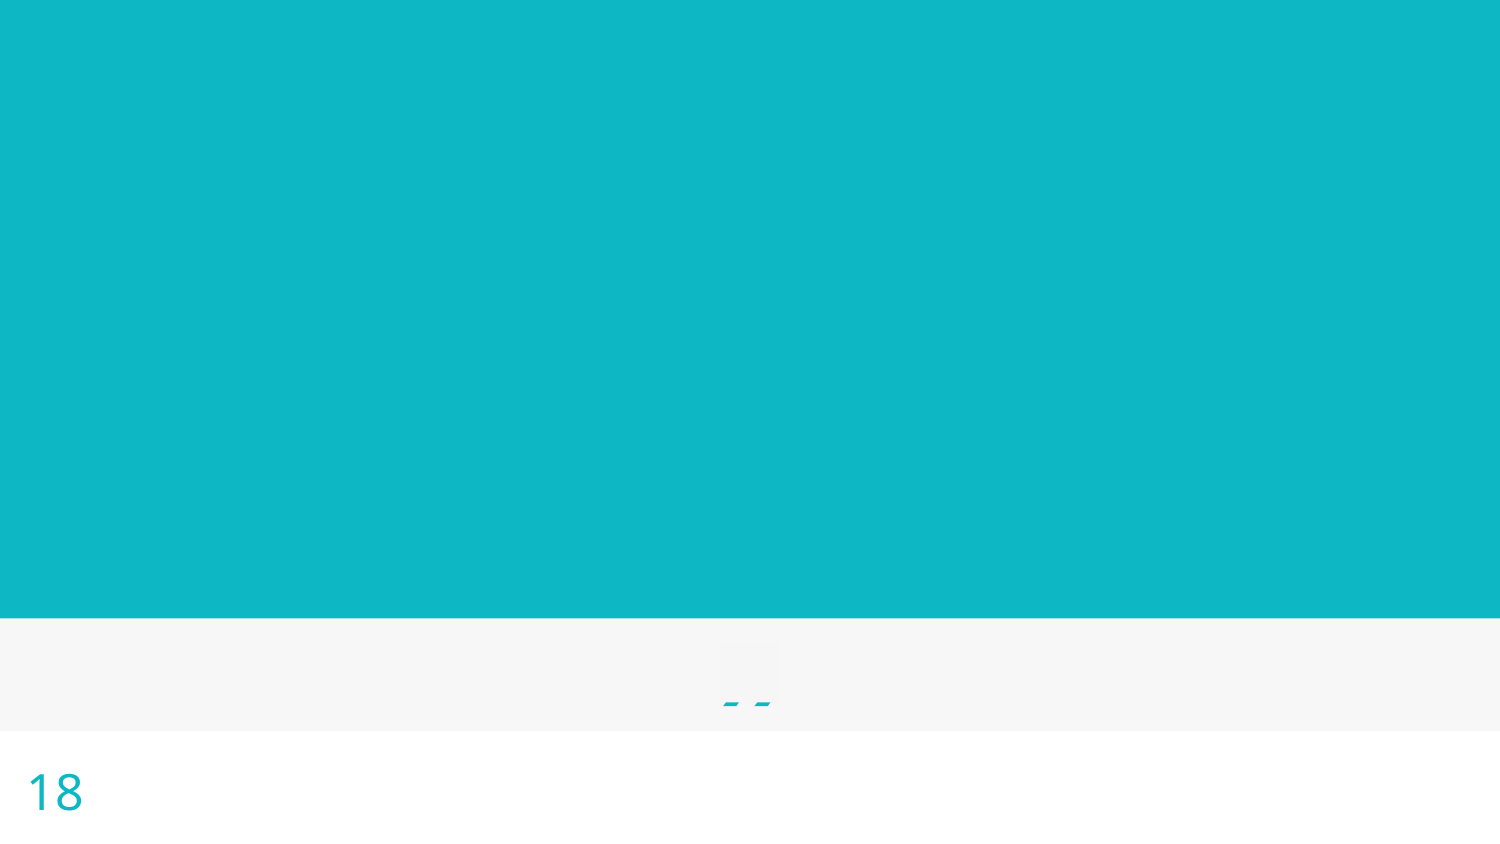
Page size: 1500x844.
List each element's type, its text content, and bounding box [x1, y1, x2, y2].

slide_number 18 [0, 561, 110, 844]
text_box [718, 641, 782, 704]
